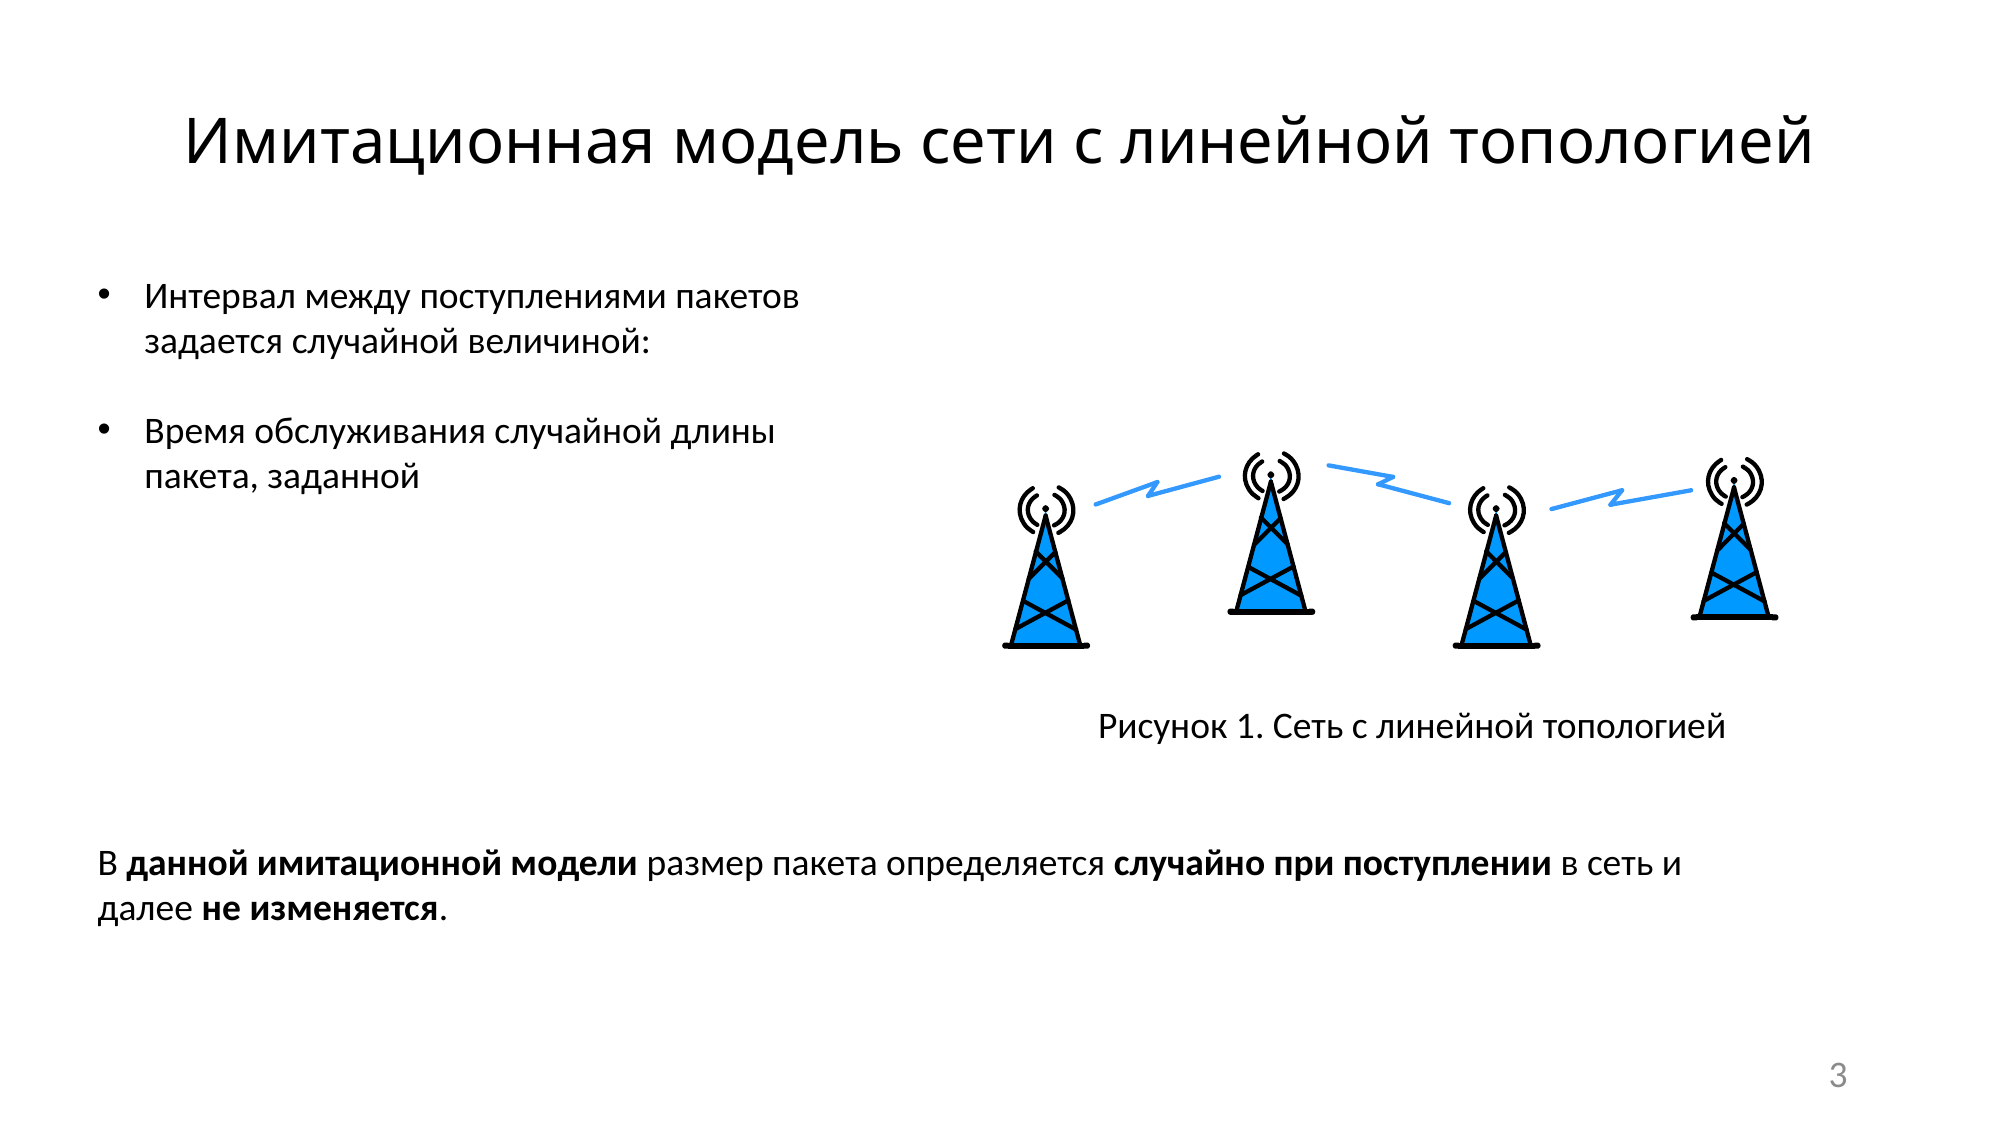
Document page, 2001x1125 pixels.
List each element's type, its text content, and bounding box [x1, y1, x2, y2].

text_box Рисунок 1. Сеть с линейной топологией [1083, 694, 1742, 754]
slide_number 3 [1412, 1042, 1863, 1103]
text_box В данной имитационной модели размер пакета определяется случайно при поступлении в сеть и далее не изменяется. [82, 830, 1719, 936]
picture [999, 449, 1781, 651]
title Имитационная модель сети с линейной топологией [137, 87, 1863, 199]
